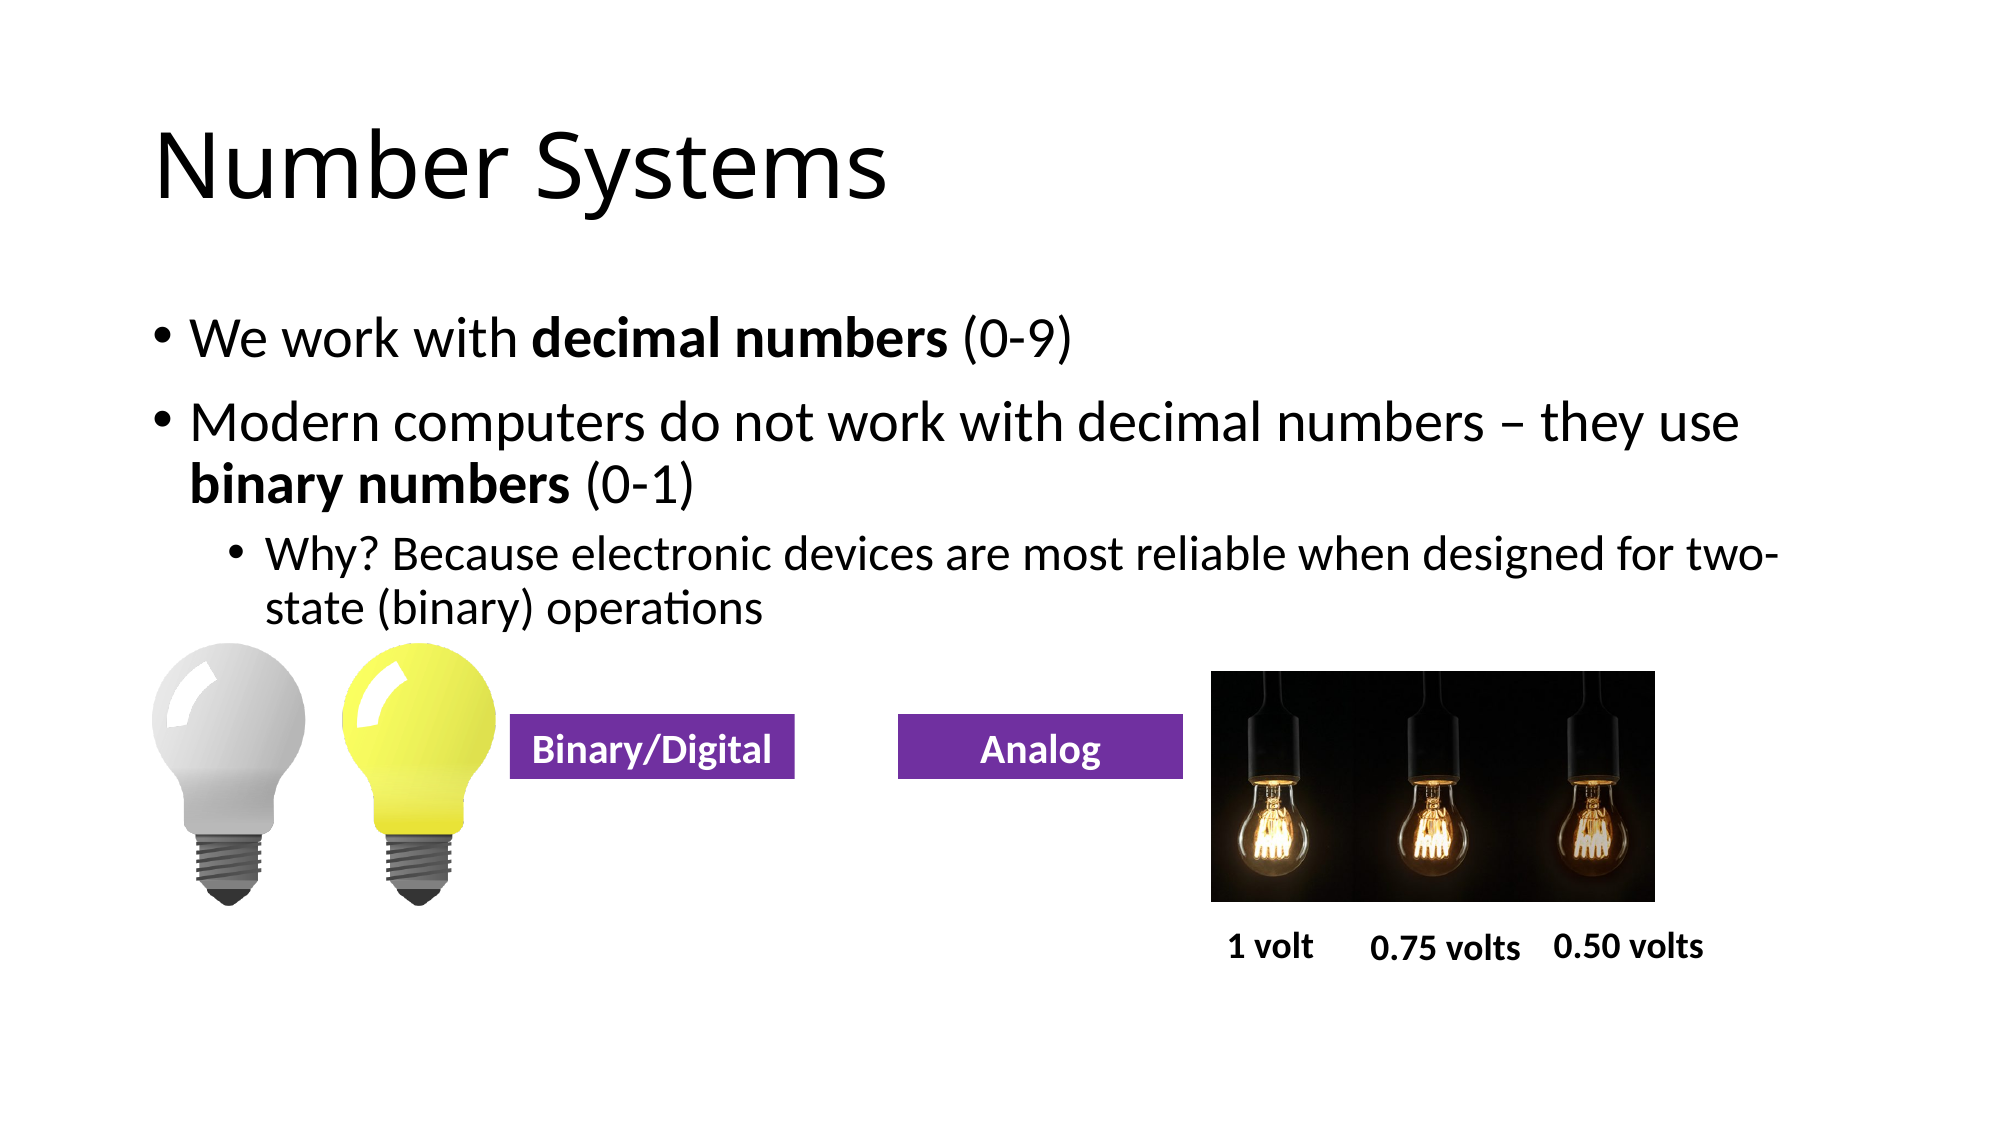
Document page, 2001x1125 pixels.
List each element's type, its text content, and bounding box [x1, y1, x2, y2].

text_box 1 volt [1211, 913, 1347, 974]
picture [1211, 671, 1655, 902]
title Number Systems [137, 59, 1863, 278]
list We work with decimal numbers (0-9) Modern computers do not work with decimal numbers – they use binary numbers (0-1) Why? Because electronic devices are most reliable when designed for two-state (binary) operations [137, 299, 1863, 1014]
text_box Binary/Digital [510, 714, 795, 779]
text_box 0.75 volts [1355, 915, 1539, 976]
text_box 0.50 volts [1538, 913, 1722, 974]
picture [137, 588, 510, 961]
text_box Analog [898, 714, 1183, 779]
